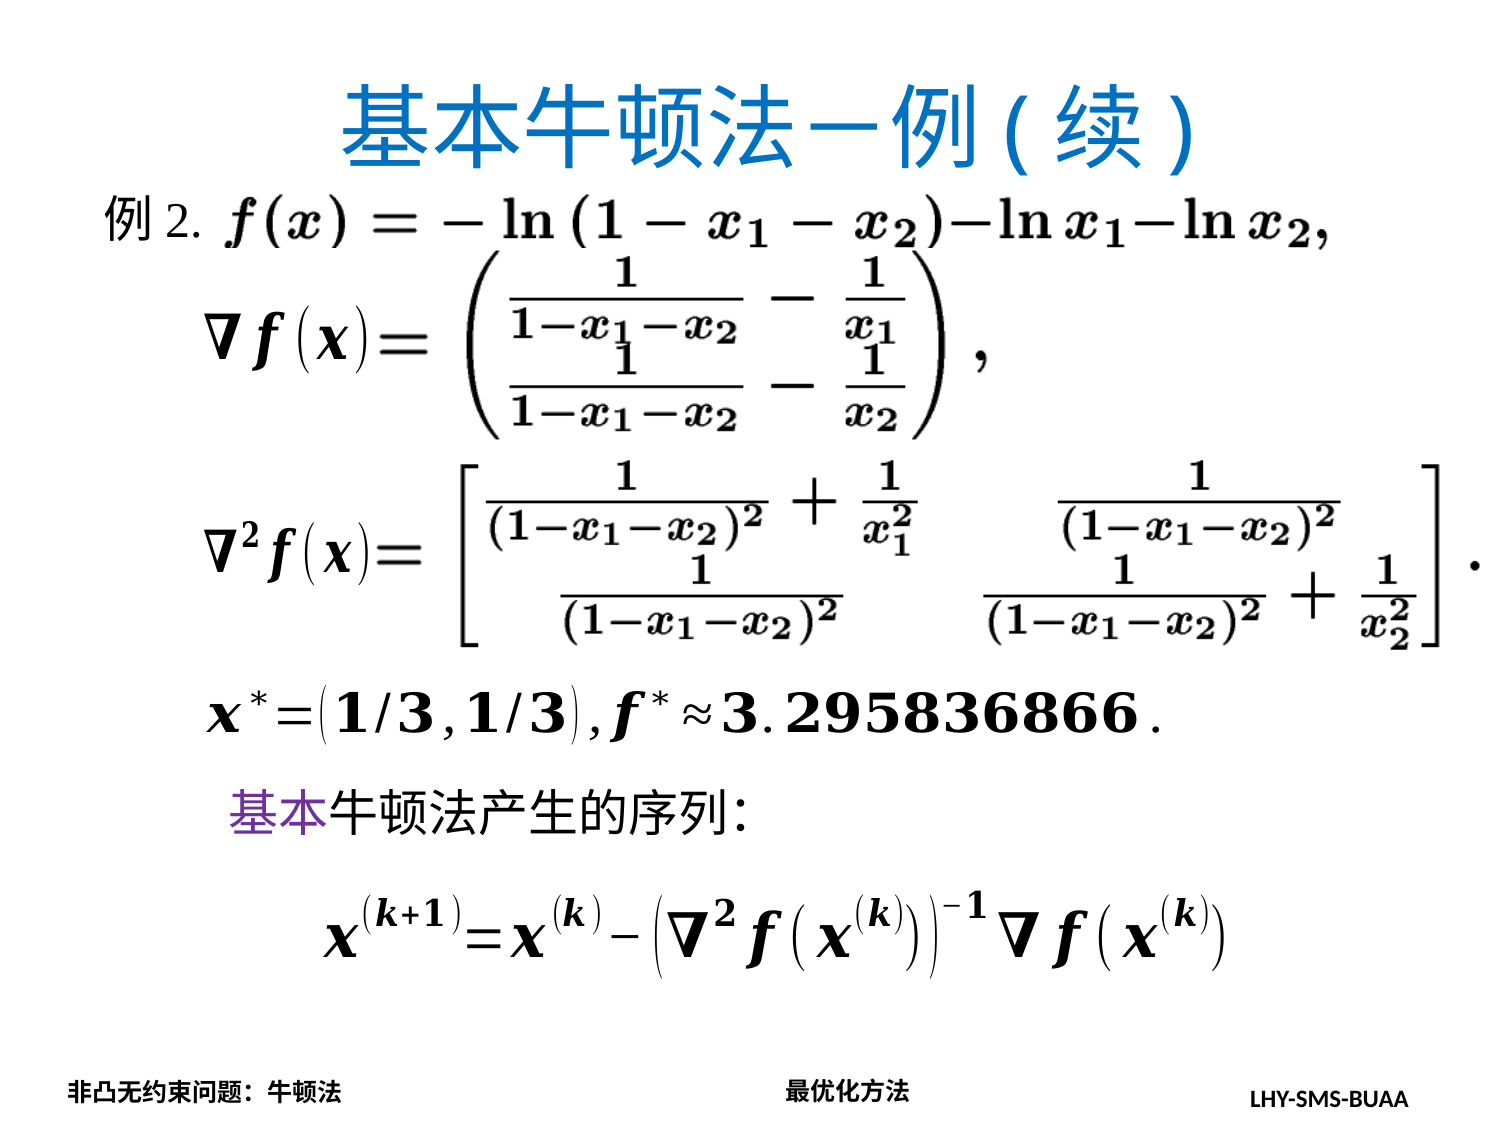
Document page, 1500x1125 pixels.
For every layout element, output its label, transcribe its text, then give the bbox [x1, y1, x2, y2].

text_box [203, 455, 1486, 655]
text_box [203, 247, 995, 441]
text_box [213, 774, 1231, 982]
picture [221, 192, 1331, 256]
text_box 例2. [88, 163, 254, 259]
text_box 基本牛顿法－例(续) [134, 66, 1400, 188]
